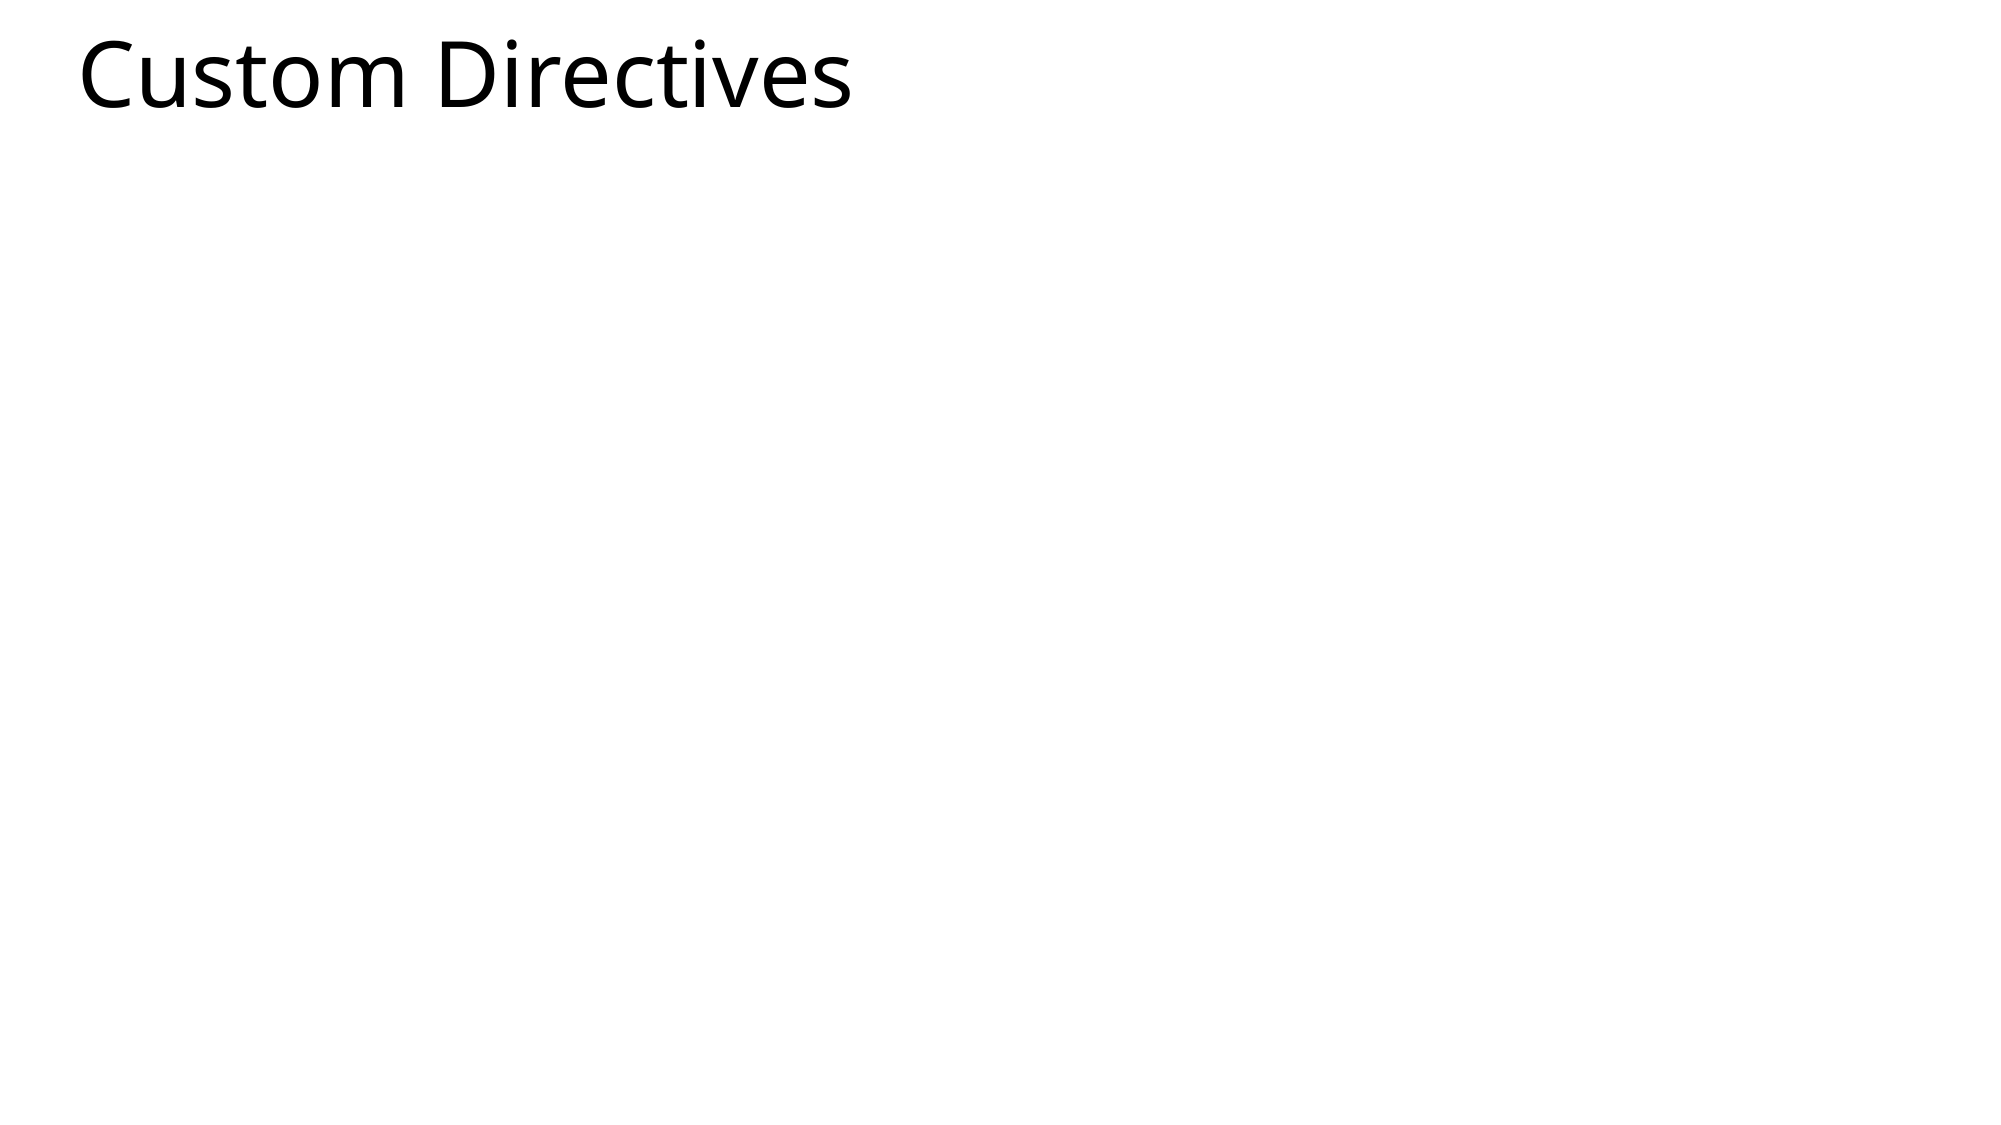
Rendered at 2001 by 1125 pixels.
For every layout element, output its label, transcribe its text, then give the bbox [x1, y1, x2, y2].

title Custom Directives [62, 29, 1953, 205]
